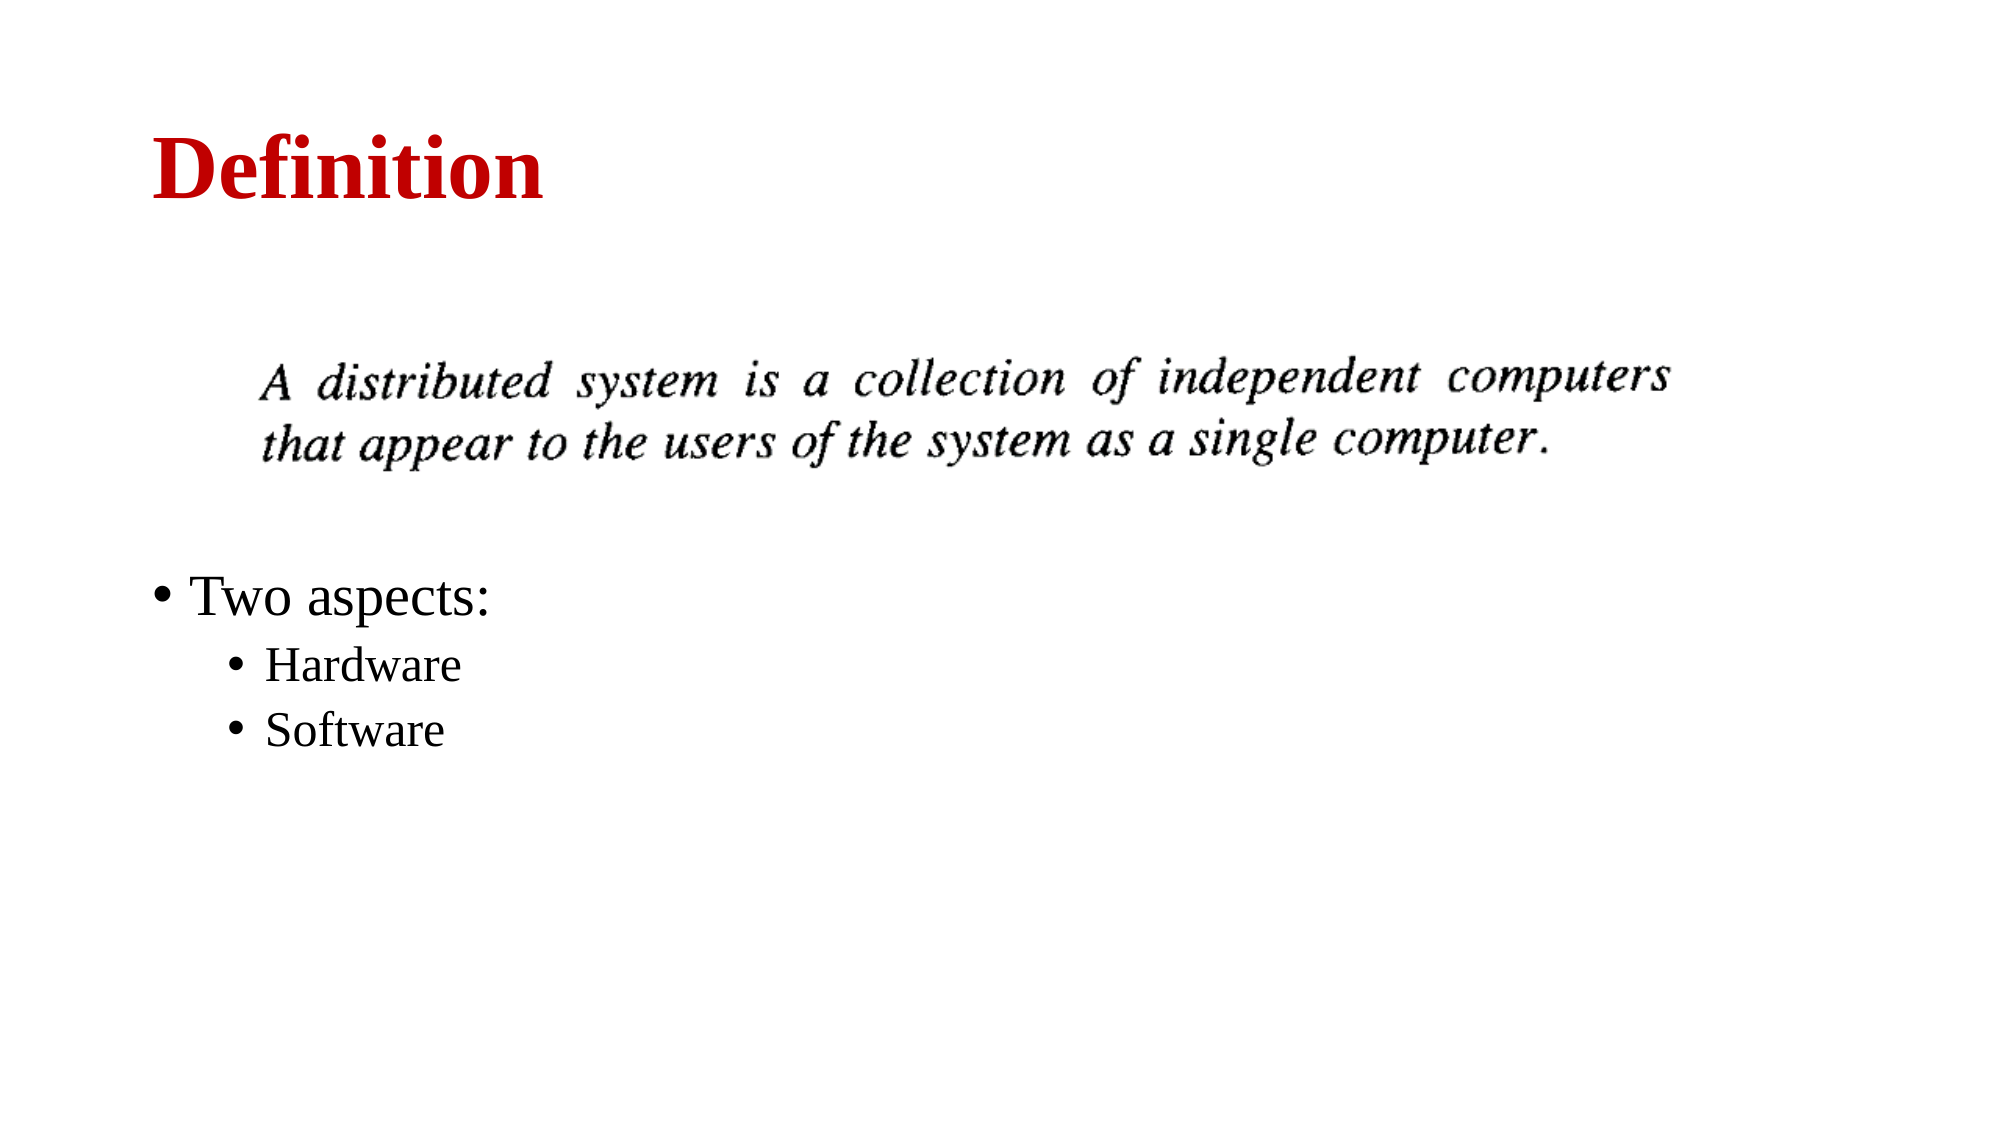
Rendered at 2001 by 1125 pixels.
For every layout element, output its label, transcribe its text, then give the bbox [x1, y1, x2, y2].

title Definition [137, 59, 1863, 278]
list Two aspects: Hardware Software [137, 299, 1863, 1014]
picture [235, 339, 1698, 473]
